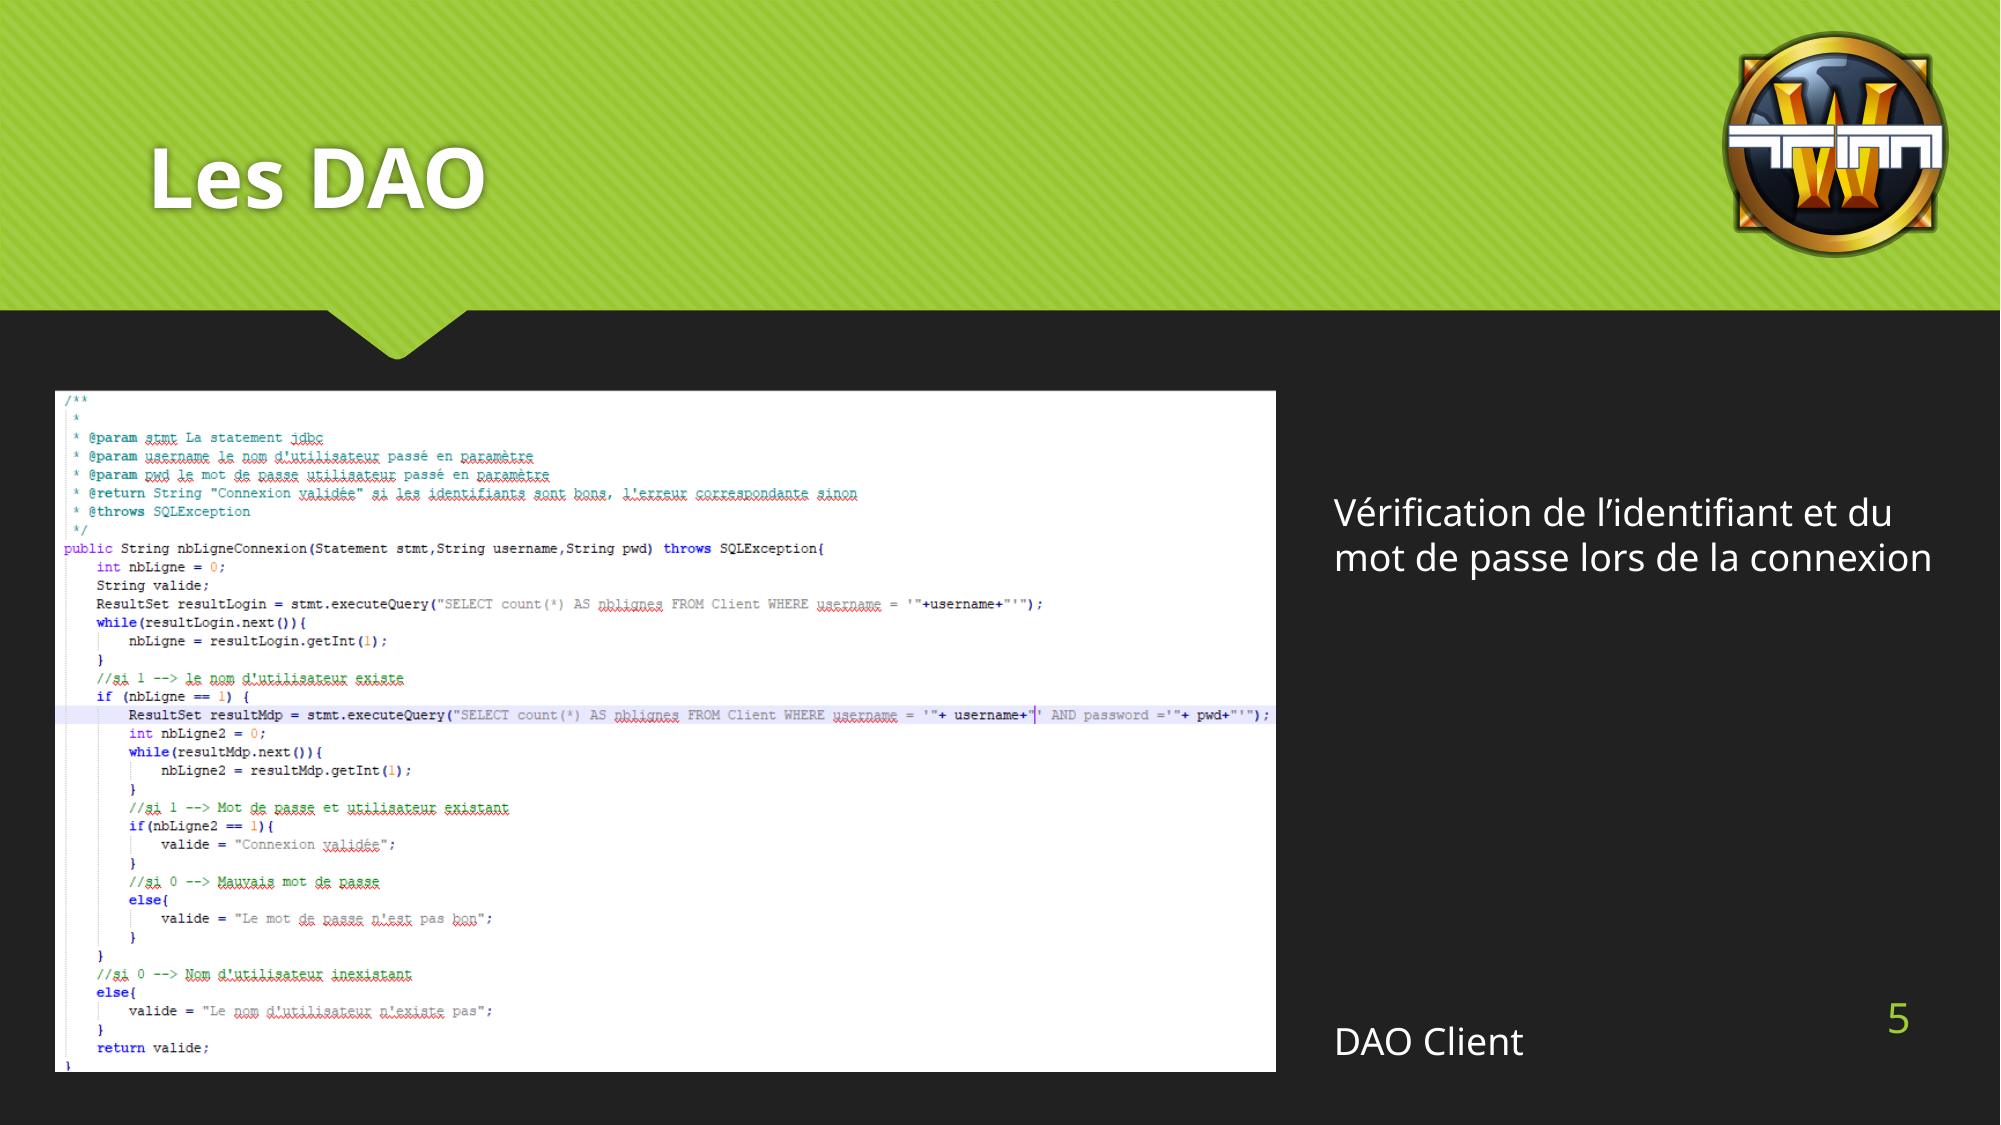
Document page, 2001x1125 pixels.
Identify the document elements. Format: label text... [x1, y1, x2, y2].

text_box DAO Client [1319, 1010, 1774, 1071]
picture [55, 389, 1276, 1073]
slide_number 5 [1751, 970, 1926, 1051]
picture [1722, 31, 1949, 258]
title Les DAO [132, 73, 1868, 233]
text_box Vérification de l’identifiant et du mot de passe lors de la connexion [1319, 481, 1950, 587]
